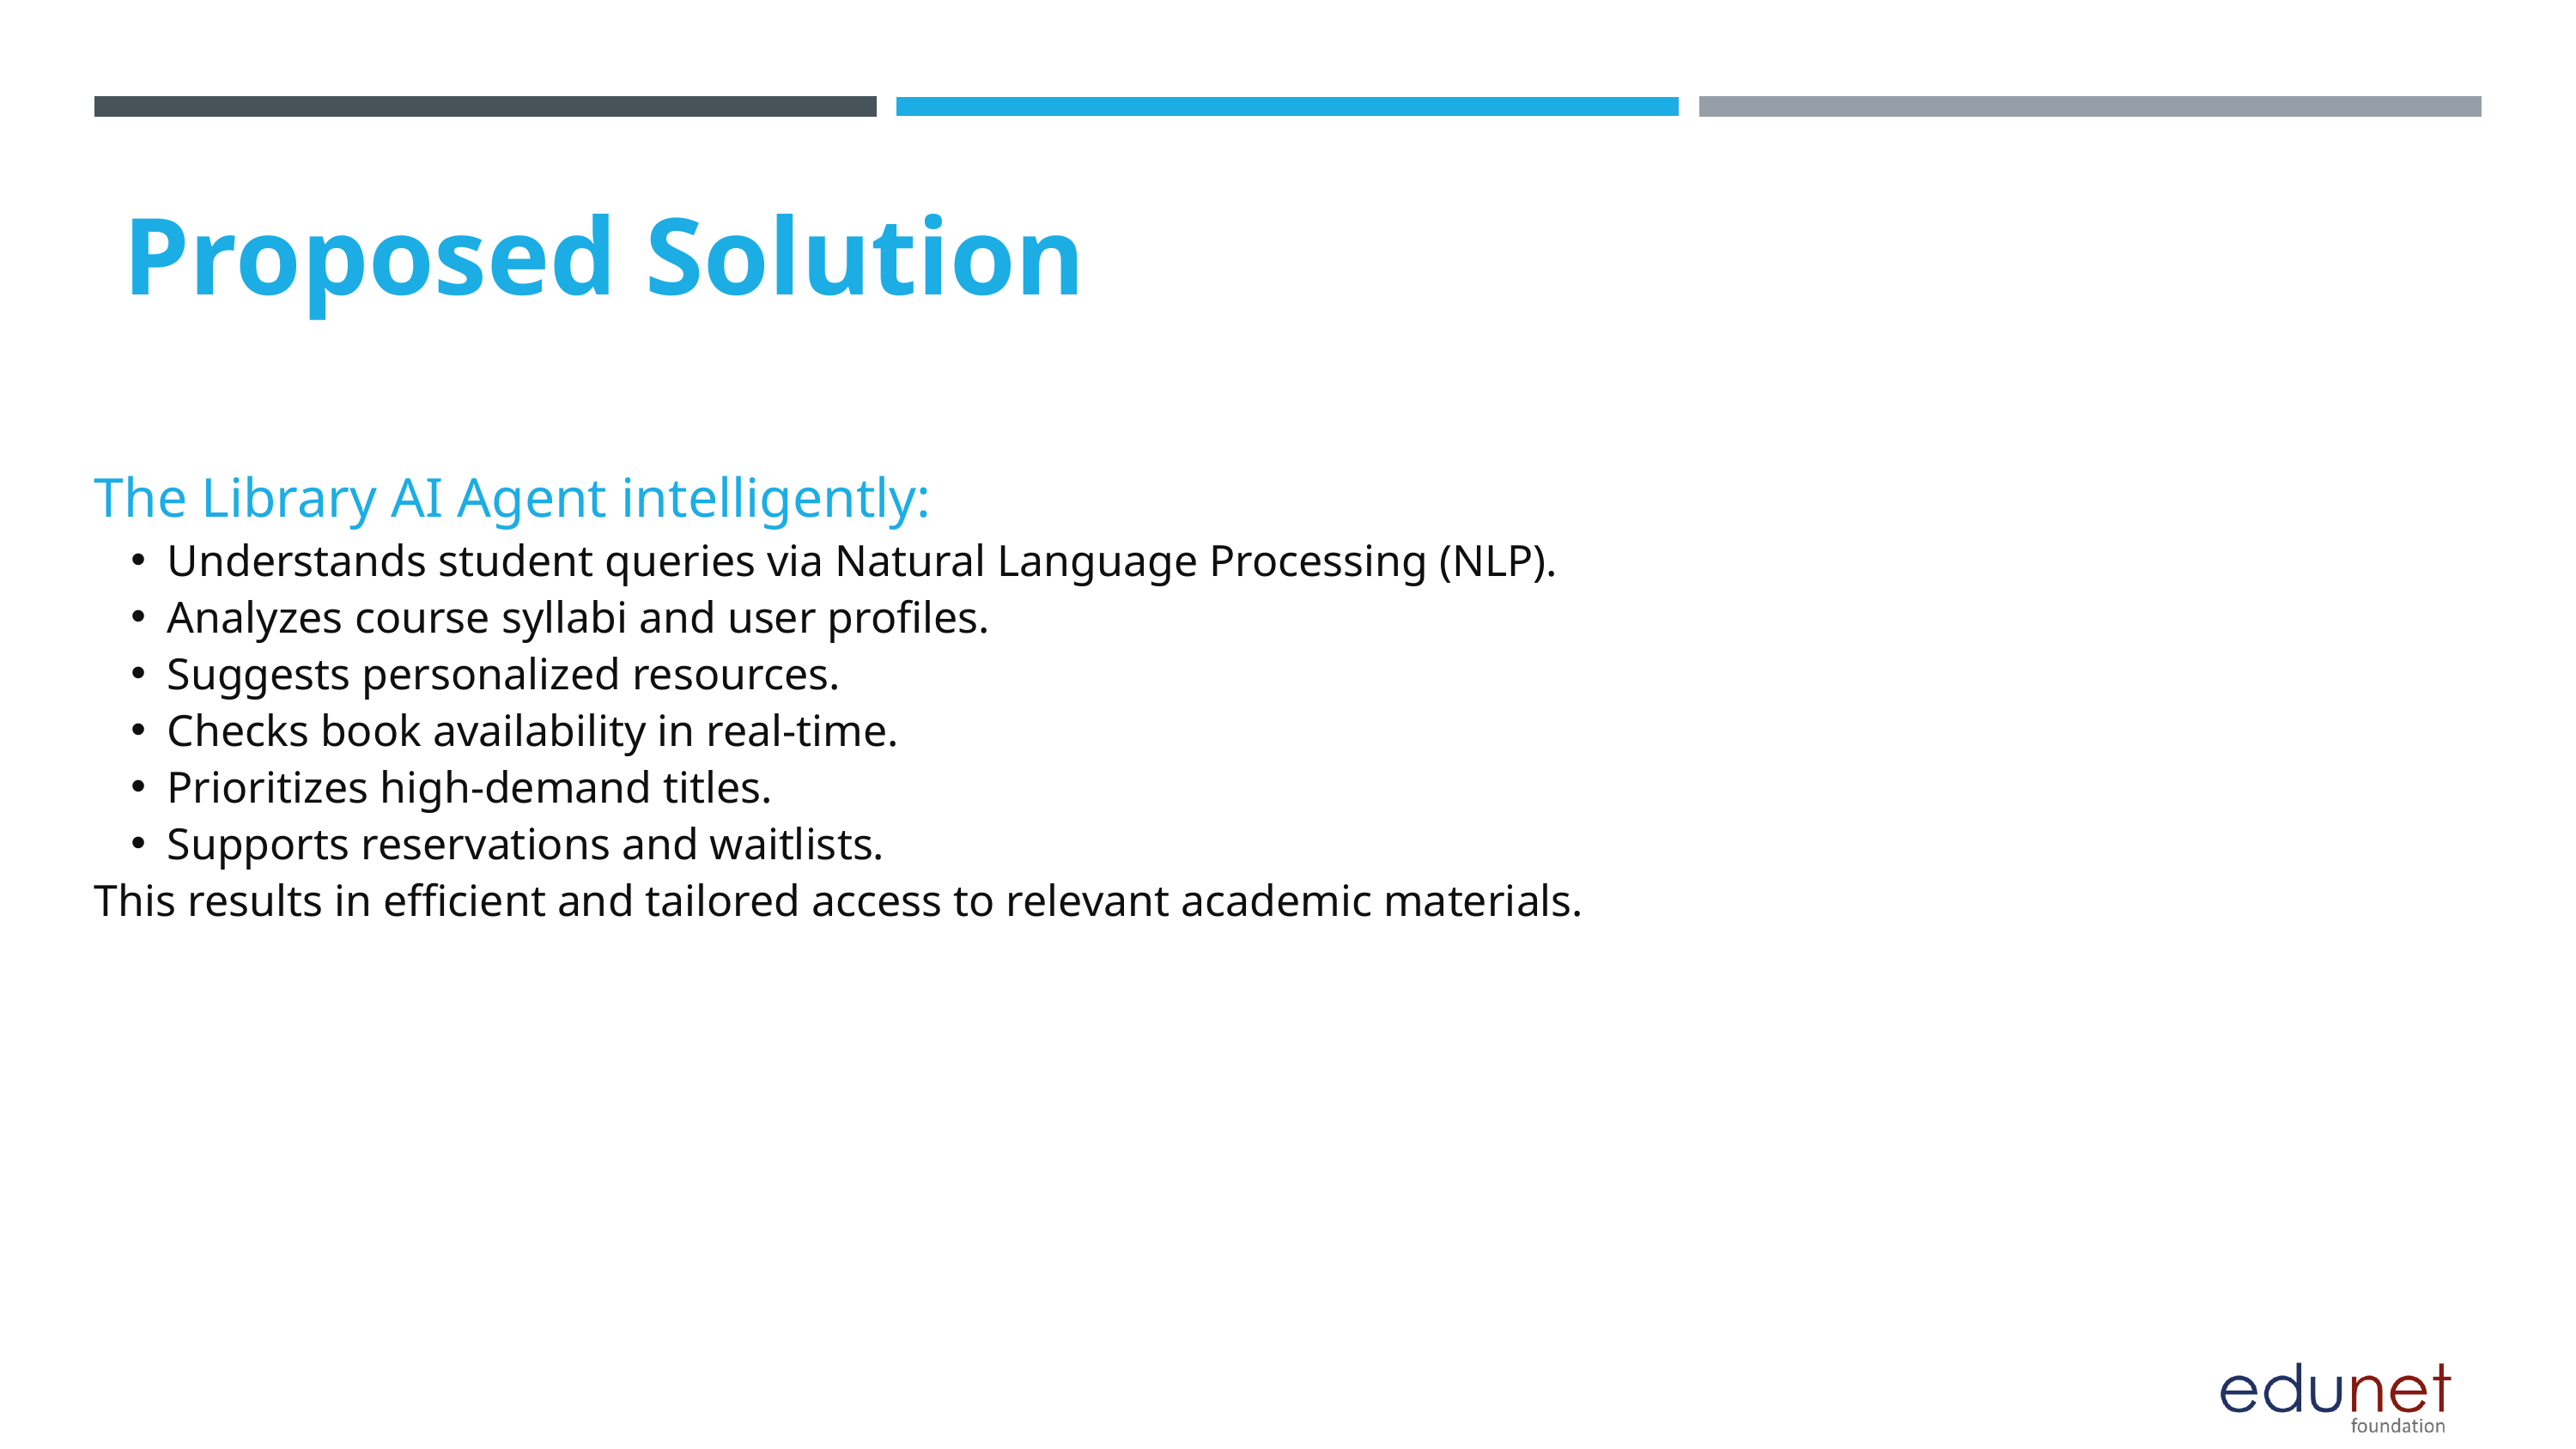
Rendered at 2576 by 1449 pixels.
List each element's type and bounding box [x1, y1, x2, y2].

text_box [2215, 1359, 2454, 1438]
text_box [1698, 95, 2482, 118]
text_box [94, 96, 878, 118]
text_box [896, 96, 1680, 117]
text_box [94, 136, 2549, 1313]
